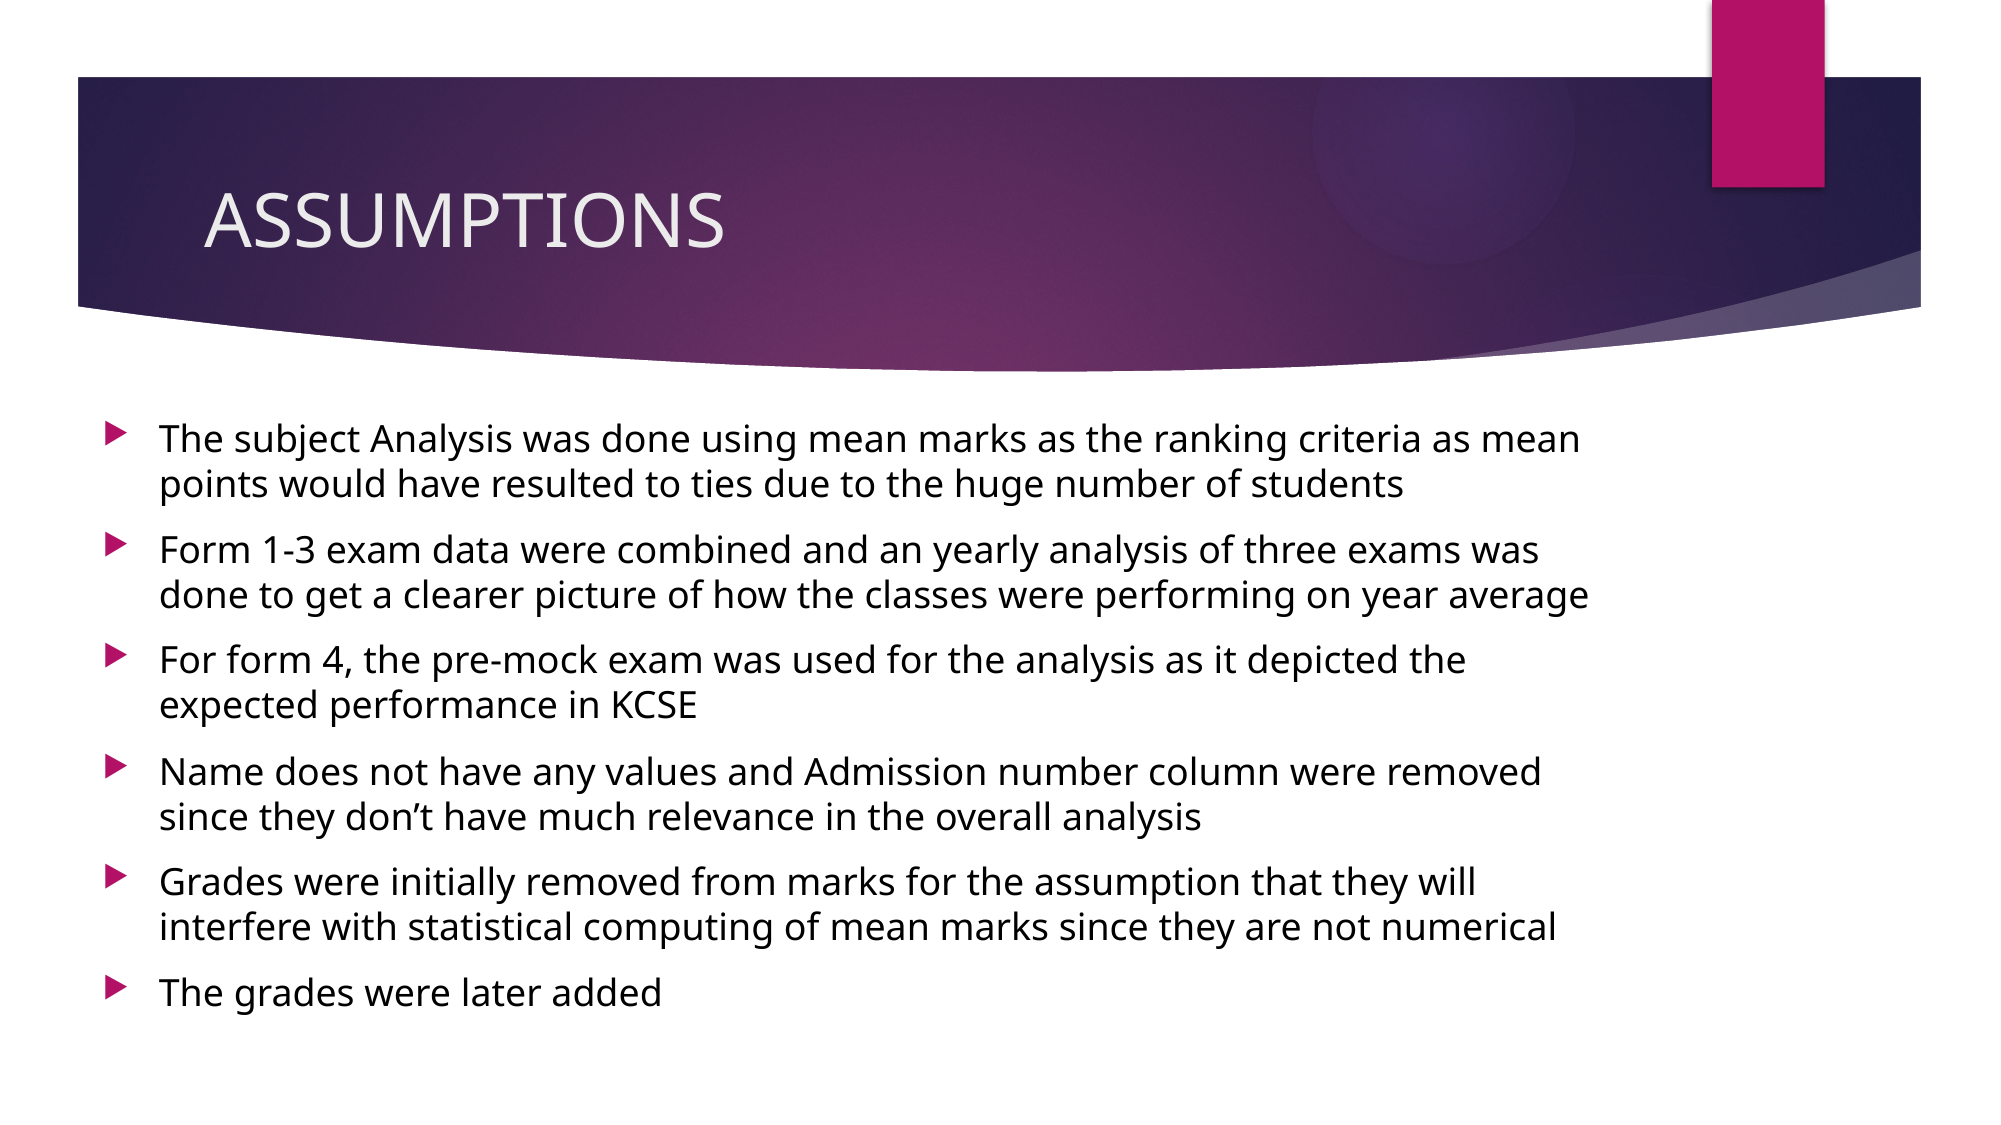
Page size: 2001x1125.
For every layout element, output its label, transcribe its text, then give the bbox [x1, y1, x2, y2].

list The subject Analysis was done using mean marks as the ranking criteria as mean points would have resulted to ties due to the huge number of students Form 1-3 exam data were combined and an yearly analysis of three exams was done to get a clearer picture of how the classes were performing on year average For form 4, the pre-mock exam was used for the analysis as it depicted the expected performance in KCSE Name does not have any values and Admission number column were removed since they don’t have much relevance in the overall analysis Grades were initially removed from marks for the assumption that they will interfere with statistical computing of mean marks since they are not numerical The grades were later added [87, 341, 1638, 1125]
title ASSUMPTIONS [189, 159, 1627, 276]
